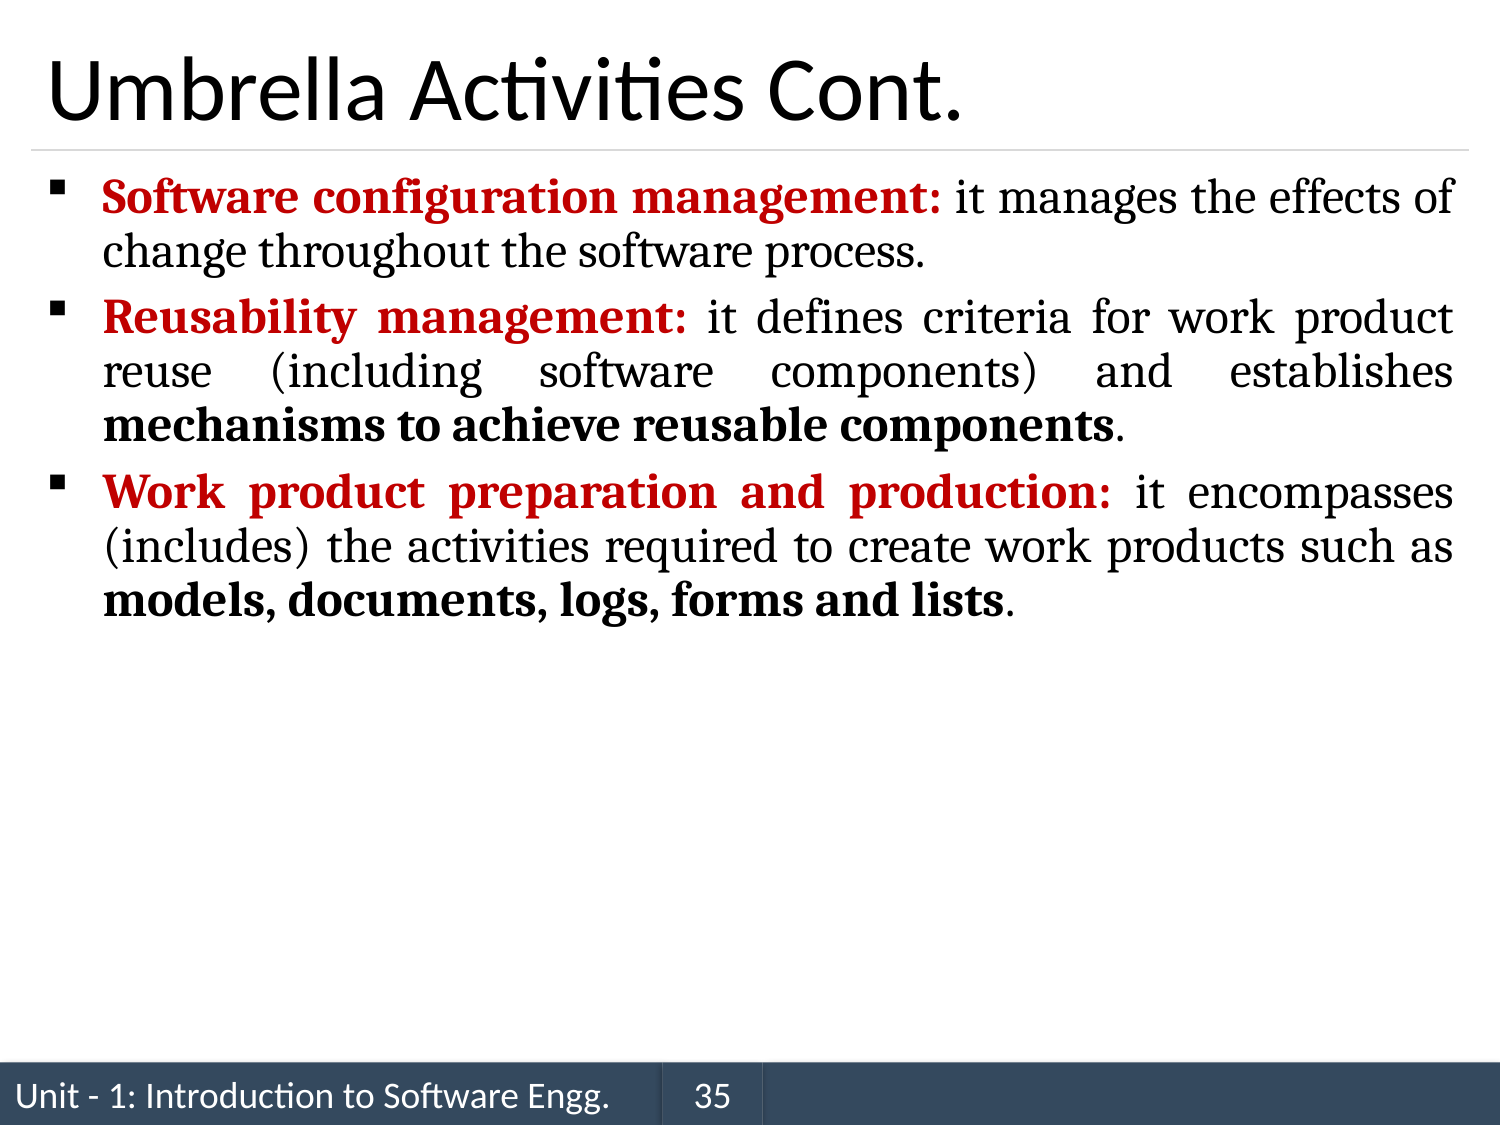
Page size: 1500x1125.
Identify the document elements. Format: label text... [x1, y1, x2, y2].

title Umbrella Activities Cont. [31, 17, 1469, 150]
list Software configuration management: it manages the effects of change throughout the software process. Reusability management: it defines criteria for work product reuse (including software components) and establishes mechanisms to achieve reusable components. Work product preparation and production: it encompasses (includes) the activities required to create work products such as models, documents, logs, forms and lists. [31, 162, 1469, 1038]
